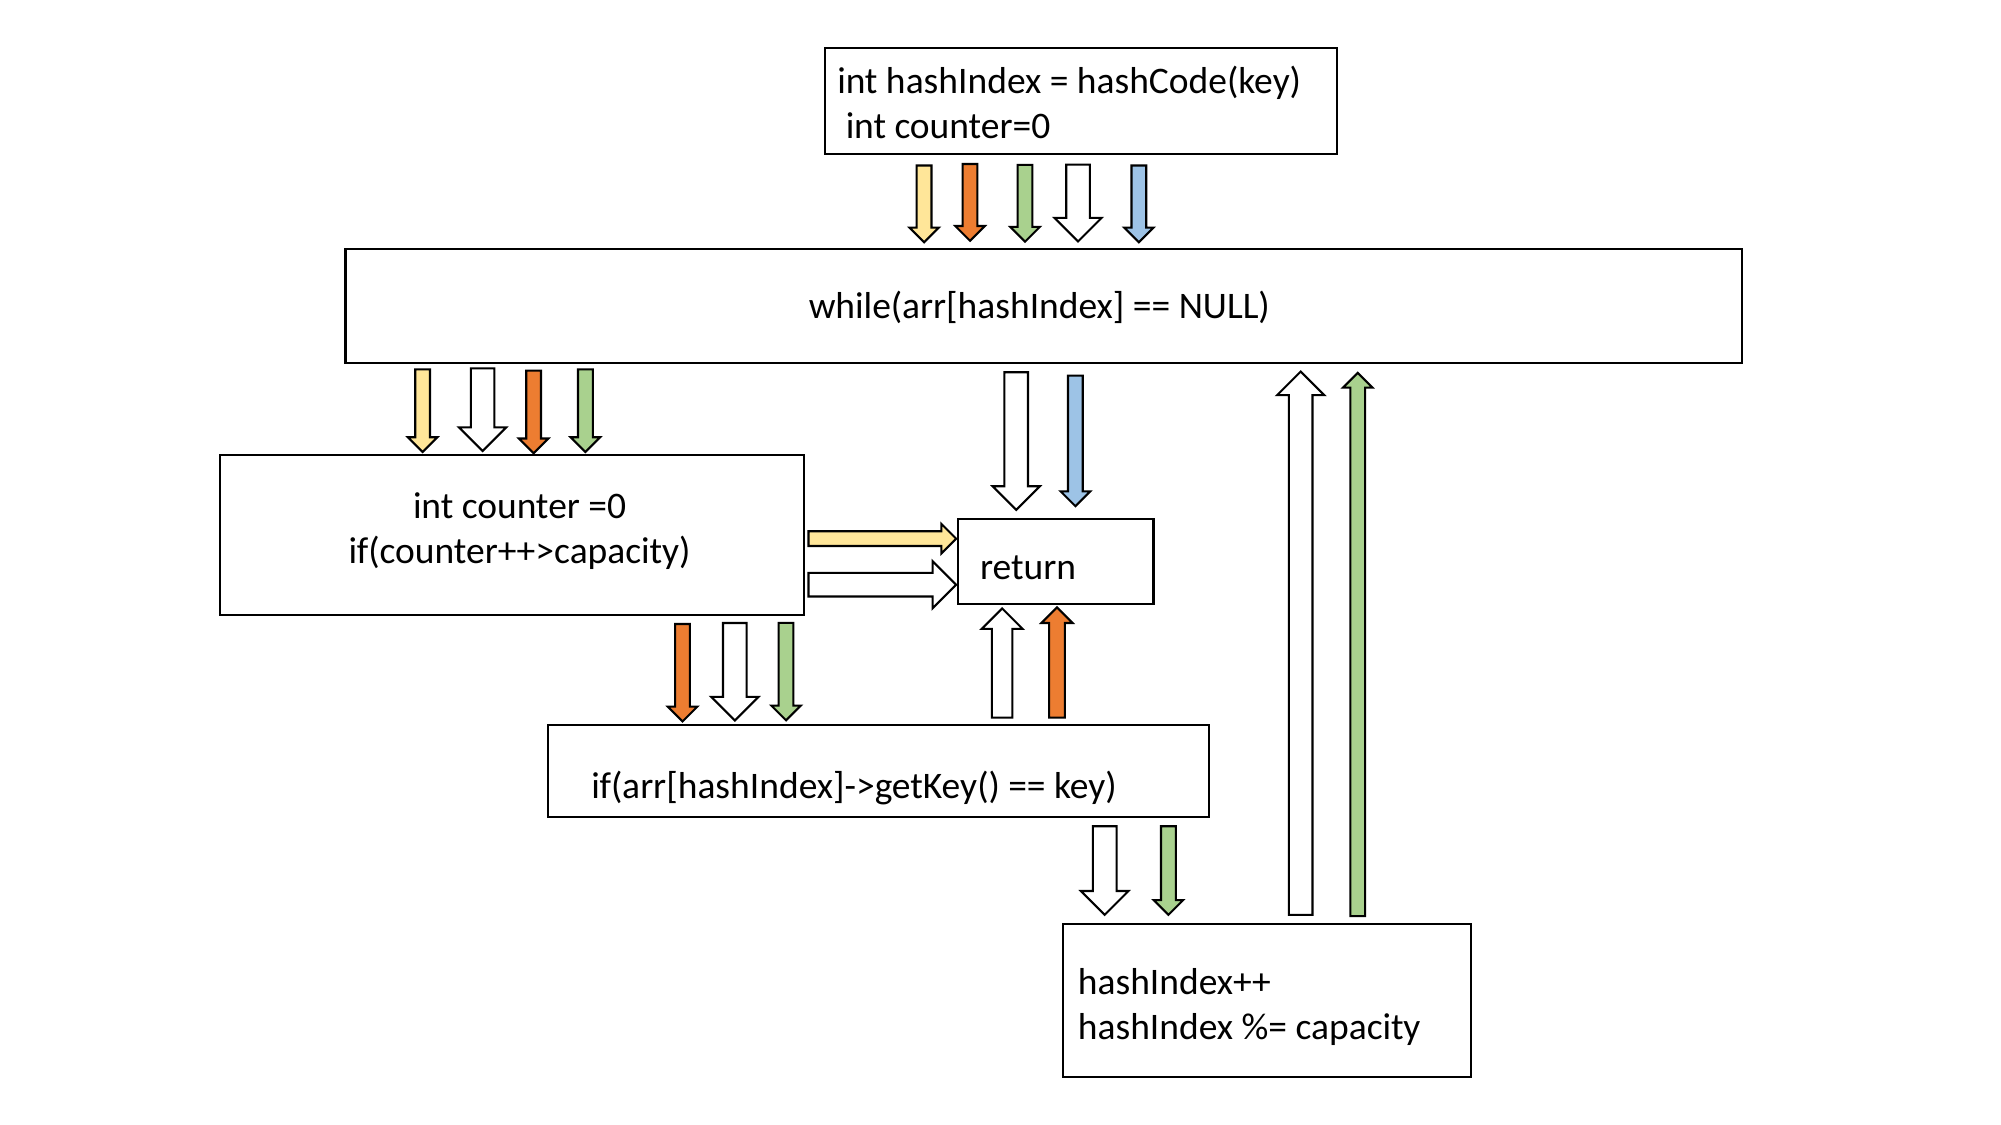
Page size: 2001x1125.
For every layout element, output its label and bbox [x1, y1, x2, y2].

text_box [220, 47, 1742, 1078]
